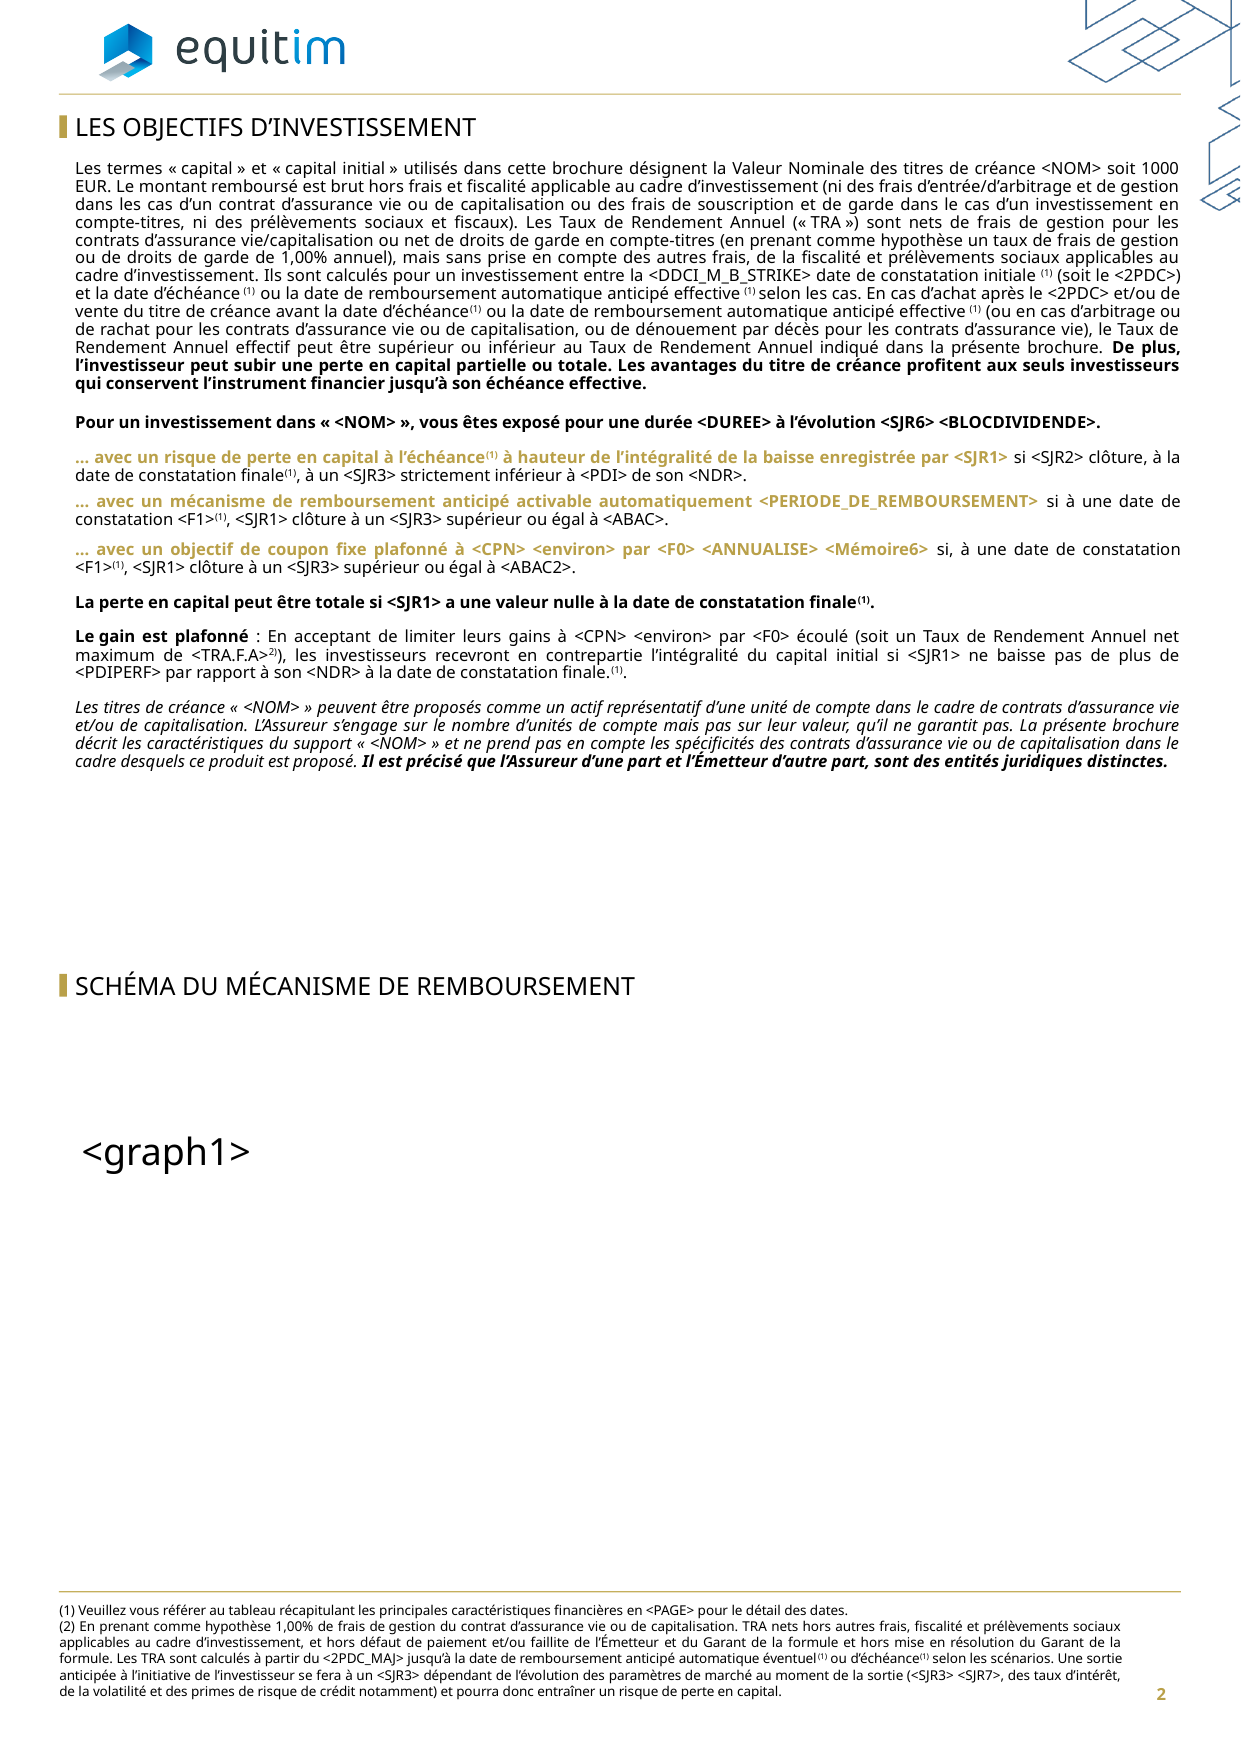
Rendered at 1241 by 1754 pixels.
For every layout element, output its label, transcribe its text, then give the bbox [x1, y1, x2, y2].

text_box (1) Veuillez vous référer au tableau récapitulant les principales caractéristiques financières en <PAGE> pour le détail des dates. (2) En prenant comme hypothèse 1,00% de frais de gestion du contrat d’assurance vie ou de capitalisation. TRA nets hors autres frais, fiscalité et prélèvements sociaux applicables au cadre d’investissement, et hors défaut de paiement et/ou faillite de l’Émetteur et du Garant de la formule et hors mise en résolution du Garant de la formule. Les TRA sont calculés à partir du <2PDC_MAJ> jusqu’à la date de remboursement anticipé automatique éventuel(1) ou d’échéance(1) selon les scénarios. Une sortie anticipée à l’initiative de l’investisseur se fera à un <SJR3> dépendant de l’évolution des paramètres de marché au moment de la sortie (<SJR3> <SJR7>, des taux d’intérêt, de la volatilité et des primes de risque de crédit notamment) et pourra donc entraîner un risque de perte en capital. [59, 1601, 1123, 1700]
text_box LES OBJECTIFS D’INVESTISSEMENT [75, 109, 551, 148]
text_box <graph1> [66, 1120, 1091, 1181]
picture [1067, 0, 1241, 211]
text_box SCHÉMA DU MÉCANISME DE REMBOURSEMENT [75, 968, 772, 1007]
slide_number 2 [1122, 1664, 1182, 1728]
picture [77, 3, 367, 93]
text_box Les termes « capital » et « capital initial » utilisés dans cette brochure désignent la Valeur Nominale des titres de créance <NOM> soit 1000 EUR. Le montant remboursé est brut hors frais et fiscalité applicable au cadre d’investissement (ni des frais d’entrée/d’arbitrage et de gestion dans les cas d’un contrat d’assurance vie ou de capitalisation ou des frais de souscription et de garde dans le cas d’un investissement en compte-titres, ni des prélèvements sociaux et fiscaux). Les Taux de Rendement Annuel (« TRA ») sont nets de frais de gestion pour les contrats d’assurance vie/capitalisation ou net de droits de garde en compte-titres (en prenant comme hypothèse un taux de frais de gestion ou de droits de garde de 1,00% annuel), mais sans prise en compte des autres frais, de la fiscalité et prélèvements sociaux applicables au cadre d’investissement. Ils sont calculés pour un investissement entre la <DDCI_M_B_STRIKE> date de constatation initiale (1) (soit le <2PDC>) et la date d’échéance (1) ou la date de remboursement automatique anticipé effective (1) selon les cas. En cas d’achat après le <2PDC> et/ou de vente du titre de créance avant la date d’échéance(1) ou la date de remboursement automatique anticipé effective (1) (ou en cas d’arbitrage ou de rachat pour les contrats d’assurance vie ou de capitalisation, ou de dénouement par décès pour les contrats d’assurance vie), le Taux de Rendement Annuel effectif peut être supérieur ou inférieur au Taux de Rendement Annuel indiqué dans la présente brochure. De plus, l’investisseur peut subir une perte en capital partielle ou totale. Les avantages du titre de créance profitent aux seuls investisseurs qui conservent l’instrument financier jusqu’à son échéance effective. Pour un investissement dans « <NOM> », vous êtes exposé pour une durée <DUREE> à l’évolution <SJR6> <BLOCDIVIDENDE>. … avec un risque de perte en capital à l’échéance(1) à hauteur de l’intégralité de la baisse enregistrée par <SJR1> si <SJR2> clôture, à la date de constatation finale(1), à un <SJR3> strictement inférieur à <PDI> de son <NDR>. … avec un mécanisme de remboursement anticipé activable automatiquement <PERIODE_DE_REMBOURSEMENT> si à une date de constatation <F1>(1), <SJR1> clôture à un <SJR3> supérieur ou égal à <ABAC>. … avec un objectif de coupon fixe plafonné à <CPN> <environ> par <F0> <ANNUALISE> <Mémoire6> si, à une date de constatation <F1>(1), <SJR1> clôture à un <SJR3> supérieur ou égal à <ABAC2>. La perte en capital peut être totale si <SJR1> a une valeur nulle à la date de constatation finale(1). Le gain est plafonné : En acceptant de limiter leurs gains à <CPN> <environ> par <F0> écoulé (soit un Taux de Rendement Annuel net maximum de <TRA.F.A>2)), les investisseurs recevront en contrepartie l’intégralité du capital initial si <SJR1> ne baisse pas de plus de <PDIPERF> par rapport à son <NDR> à la date de constatation finale.(1). Les titres de créance « <NOM> » peuvent être proposés comme un actif représentatif d’une unité de compte dans le cadre de contrats d’assurance vie et/ou de capitalisation. L’Assureur s’engage sur le nombre d’unités de compte mais pas sur leur valeur, qu’il ne garantit pas. La présente brochure décrit les caractéristiques du support « <NOM> » et ne prend pas en compte les spécificités des contrats d’assurance vie ou de capitalisation dans le cadre desquels ce produit est proposé. Il est précisé que l’Assureur d’une part et l’Émetteur d’autre part, sont des entités juridiques distinctes. [75, 159, 1181, 771]
text_box [59, 973, 67, 997]
text_box [59, 115, 67, 138]
